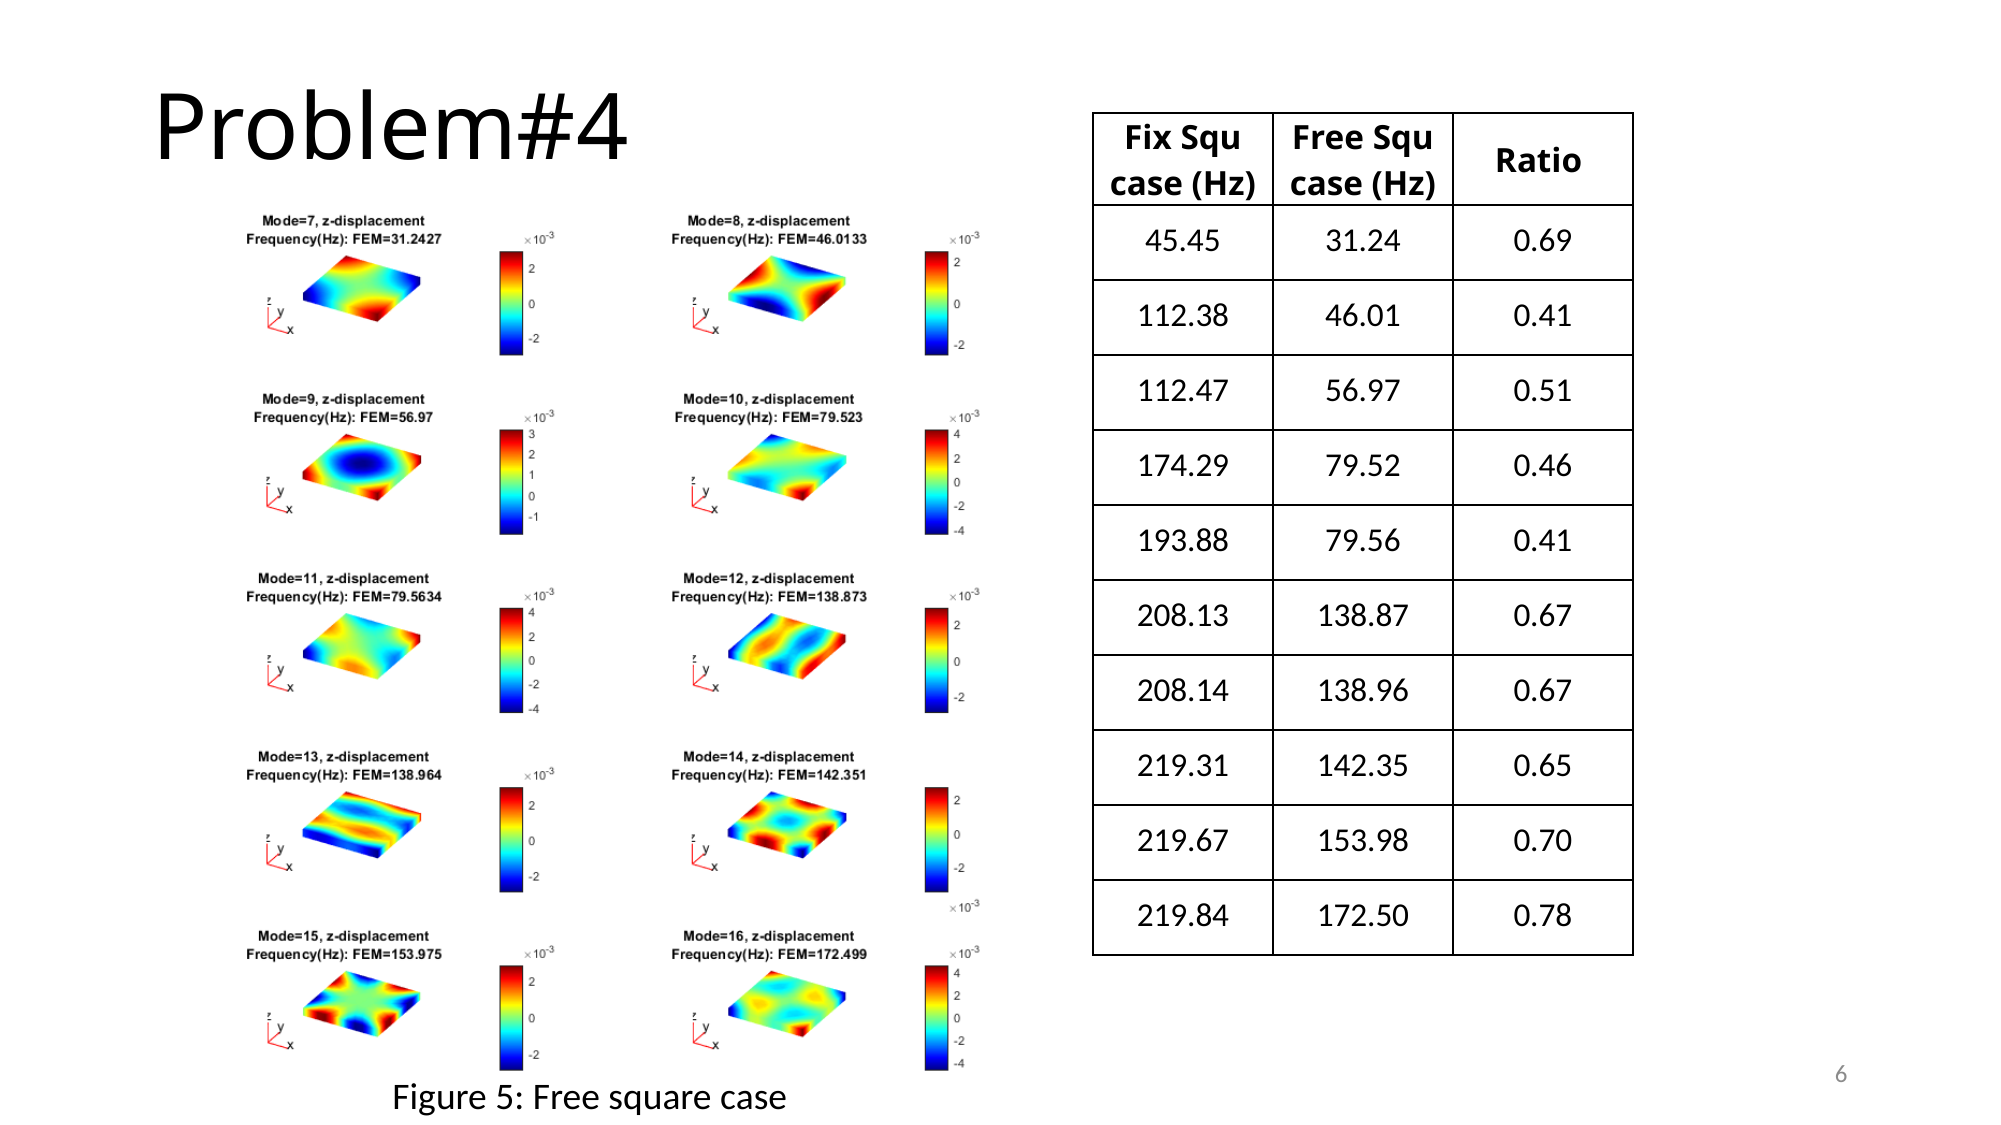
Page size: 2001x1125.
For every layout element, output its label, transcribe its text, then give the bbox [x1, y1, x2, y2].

table_cell 0.67 [1454, 581, 1632, 654]
table_cell 174.29 [1094, 431, 1272, 504]
table_header Free Squ case (Hz) [1274, 114, 1452, 204]
table_cell 138.87 [1274, 581, 1452, 654]
table_cell 0.78 [1454, 881, 1632, 954]
table_cell 46.01 [1274, 281, 1452, 354]
text_box Figure 5: Free square case [320, 1104, 861, 1125]
table_cell 208.14 [1094, 656, 1272, 729]
picture [230, 189, 1000, 1104]
table_cell 0.41 [1454, 281, 1632, 354]
table_cell 0.67 [1454, 656, 1632, 729]
table_cell 0.65 [1454, 731, 1632, 804]
table_cell 31.24 [1274, 206, 1452, 279]
table_cell 79.52 [1274, 431, 1452, 504]
table_cell 0.41 [1454, 506, 1632, 579]
table_cell 0.51 [1454, 356, 1632, 429]
table_cell 79.56 [1274, 506, 1452, 579]
table_cell 219.67 [1094, 806, 1272, 879]
table_cell 193.88 [1094, 506, 1272, 579]
table_cell 219.31 [1094, 731, 1272, 804]
table_cell 138.96 [1274, 656, 1452, 729]
table_cell 208.13 [1094, 581, 1272, 654]
table_cell 172.50 [1274, 881, 1452, 954]
table_header Fix Squ case (Hz) [1094, 114, 1272, 204]
table_cell 0.70 [1454, 806, 1632, 879]
table_cell 219.84 [1094, 881, 1272, 954]
table_cell 0.69 [1454, 206, 1632, 279]
table_cell 112.38 [1094, 281, 1272, 354]
table_cell 45.45 [1094, 206, 1272, 279]
table_cell 56.97 [1274, 356, 1452, 429]
table_cell 0.46 [1454, 431, 1632, 504]
table_cell 153.98 [1274, 806, 1452, 879]
title Problem#4 [137, 21, 1863, 239]
table_cell 142.35 [1274, 731, 1452, 804]
table_cell 112.47 [1094, 356, 1272, 429]
table_header Ratio [1454, 114, 1632, 204]
slide_number 6 [1412, 1042, 1863, 1103]
